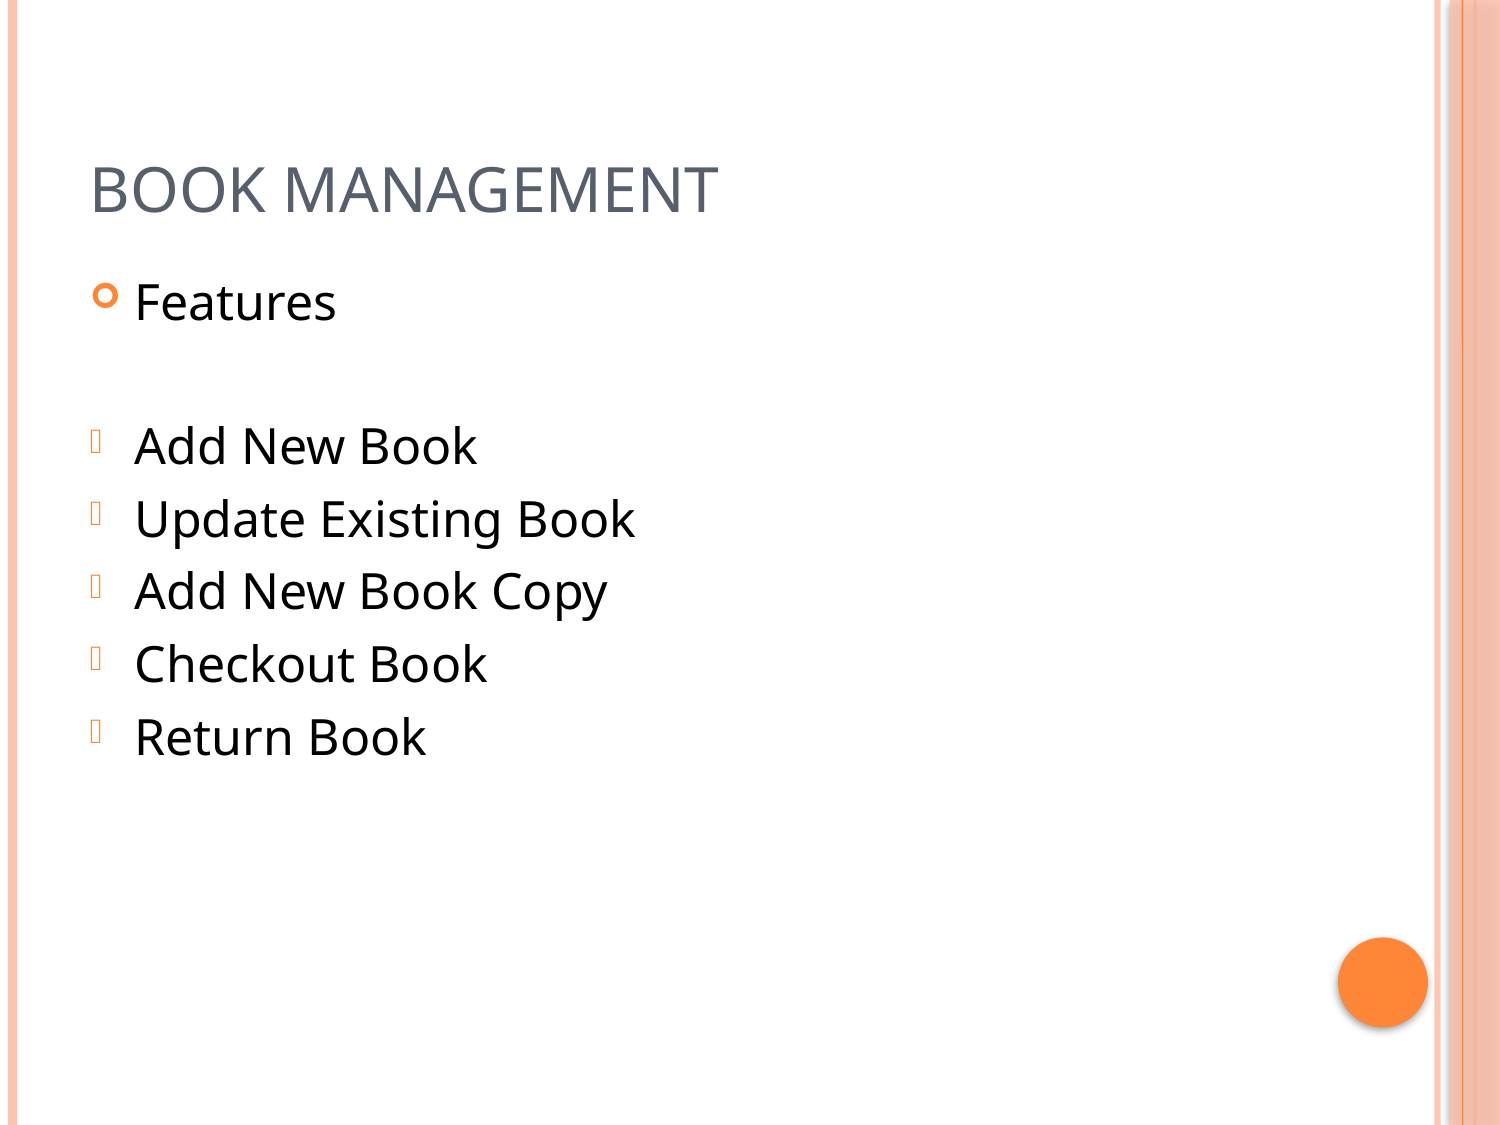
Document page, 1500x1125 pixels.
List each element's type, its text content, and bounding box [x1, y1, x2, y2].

title Book Management [75, 45, 1300, 233]
list Features Add New Book Update Existing Book Add New Book Copy Checkout Book Return Book [75, 262, 1300, 1062]
